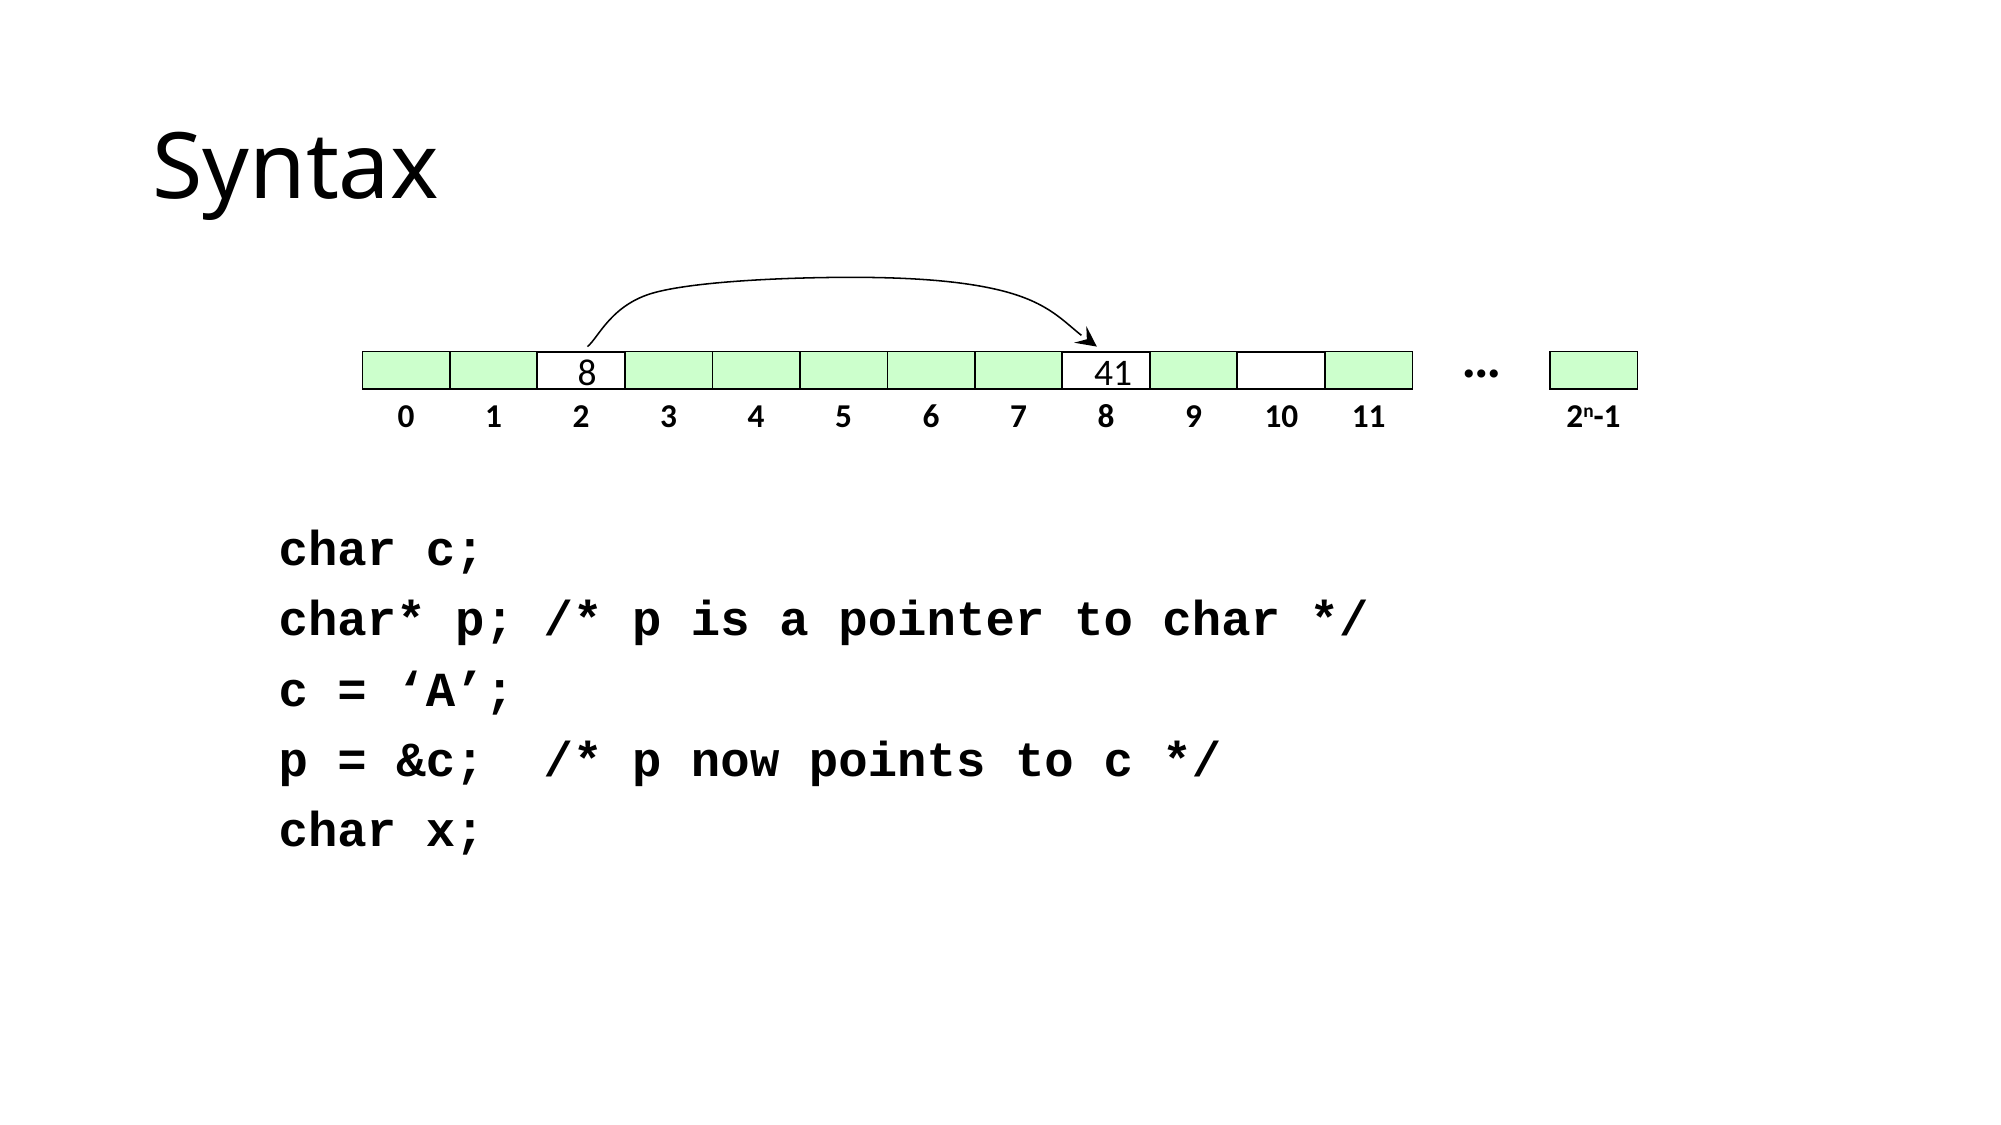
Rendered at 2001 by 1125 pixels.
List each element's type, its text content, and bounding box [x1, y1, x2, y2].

list char c; char* p; /* p is a pointer to char */ c = ‘A’; p = &c; /* p now points to c */ char x; [137, 299, 1863, 1014]
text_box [362, 351, 1638, 435]
title Syntax [137, 59, 1863, 278]
text_box [587, 277, 1097, 347]
